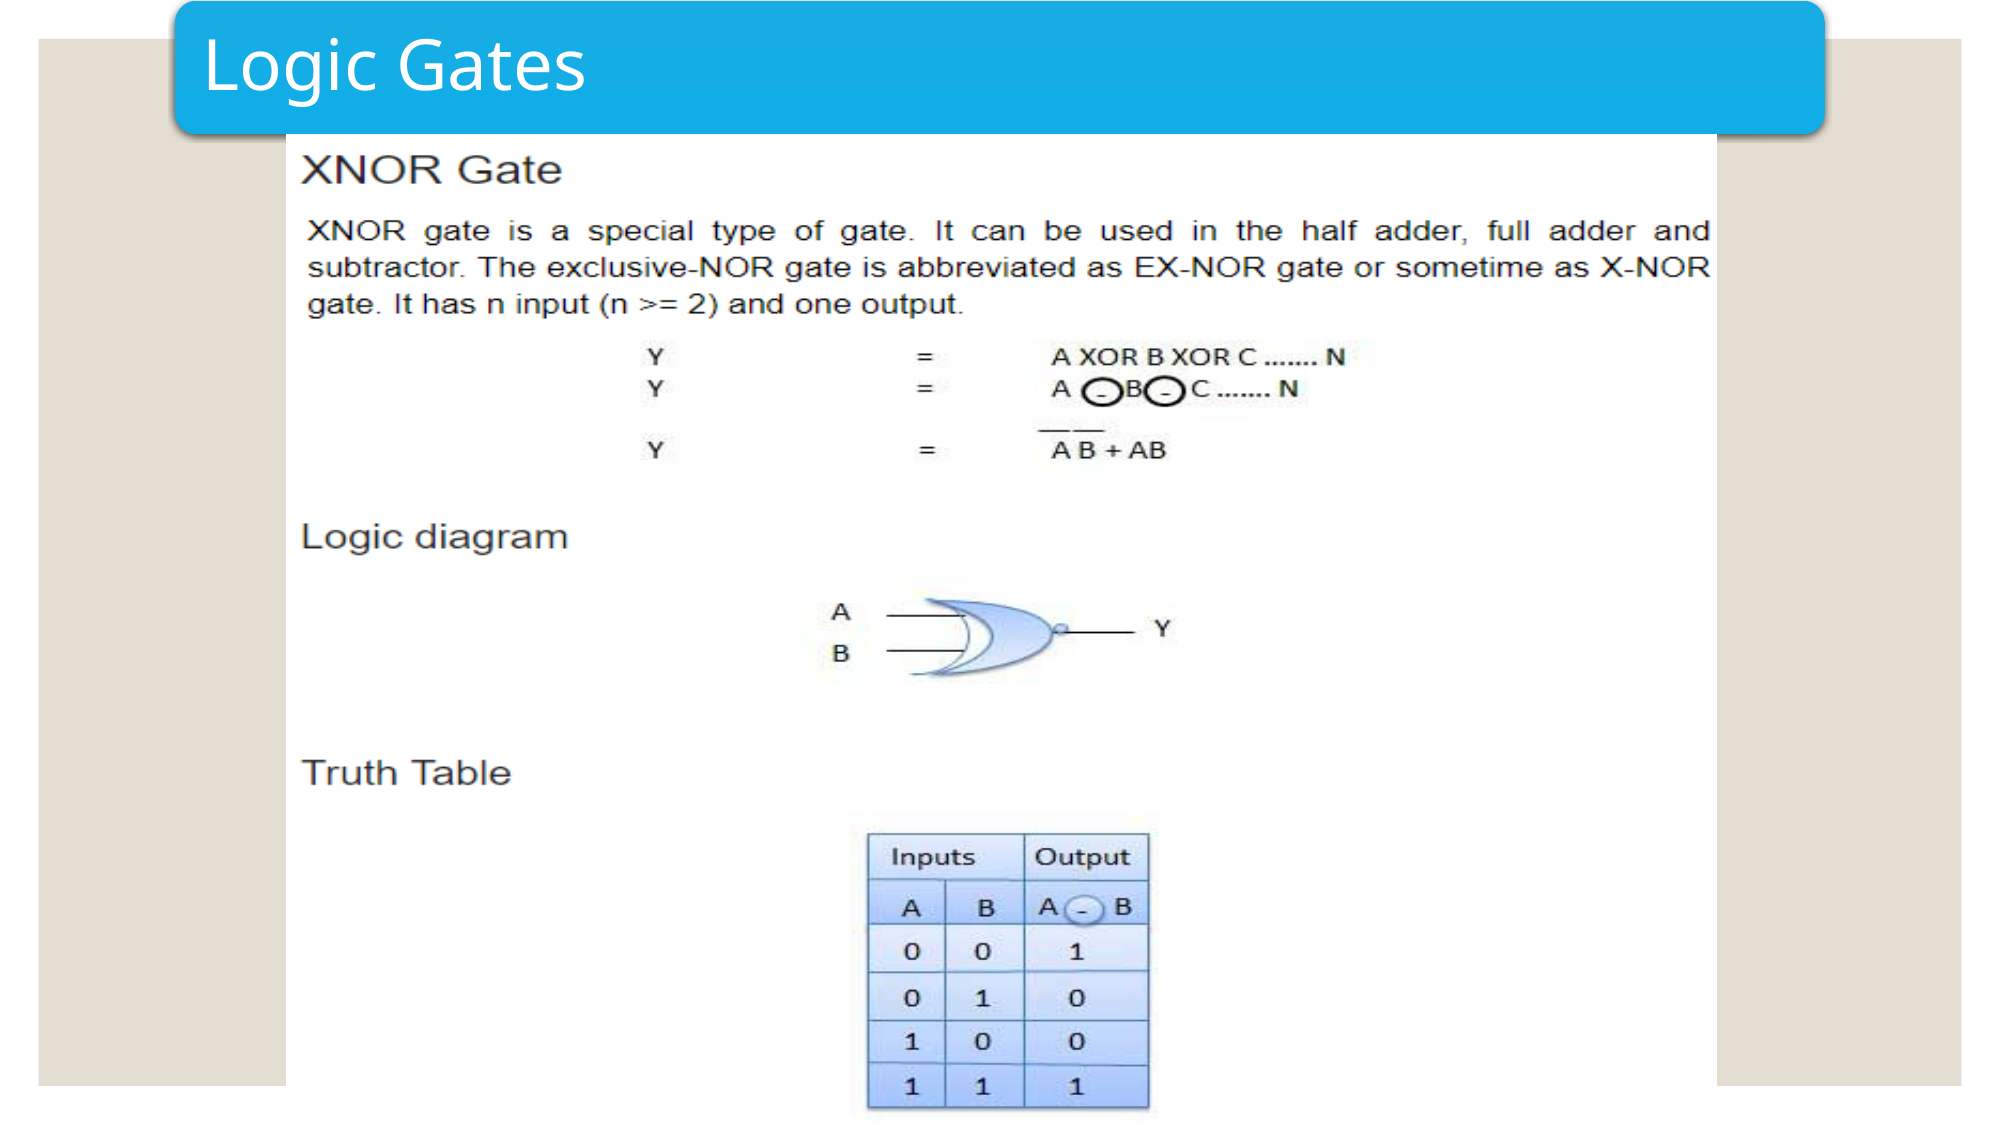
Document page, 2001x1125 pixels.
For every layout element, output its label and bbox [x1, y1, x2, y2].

picture [285, 135, 1718, 1125]
text_box [174, 0, 1826, 135]
